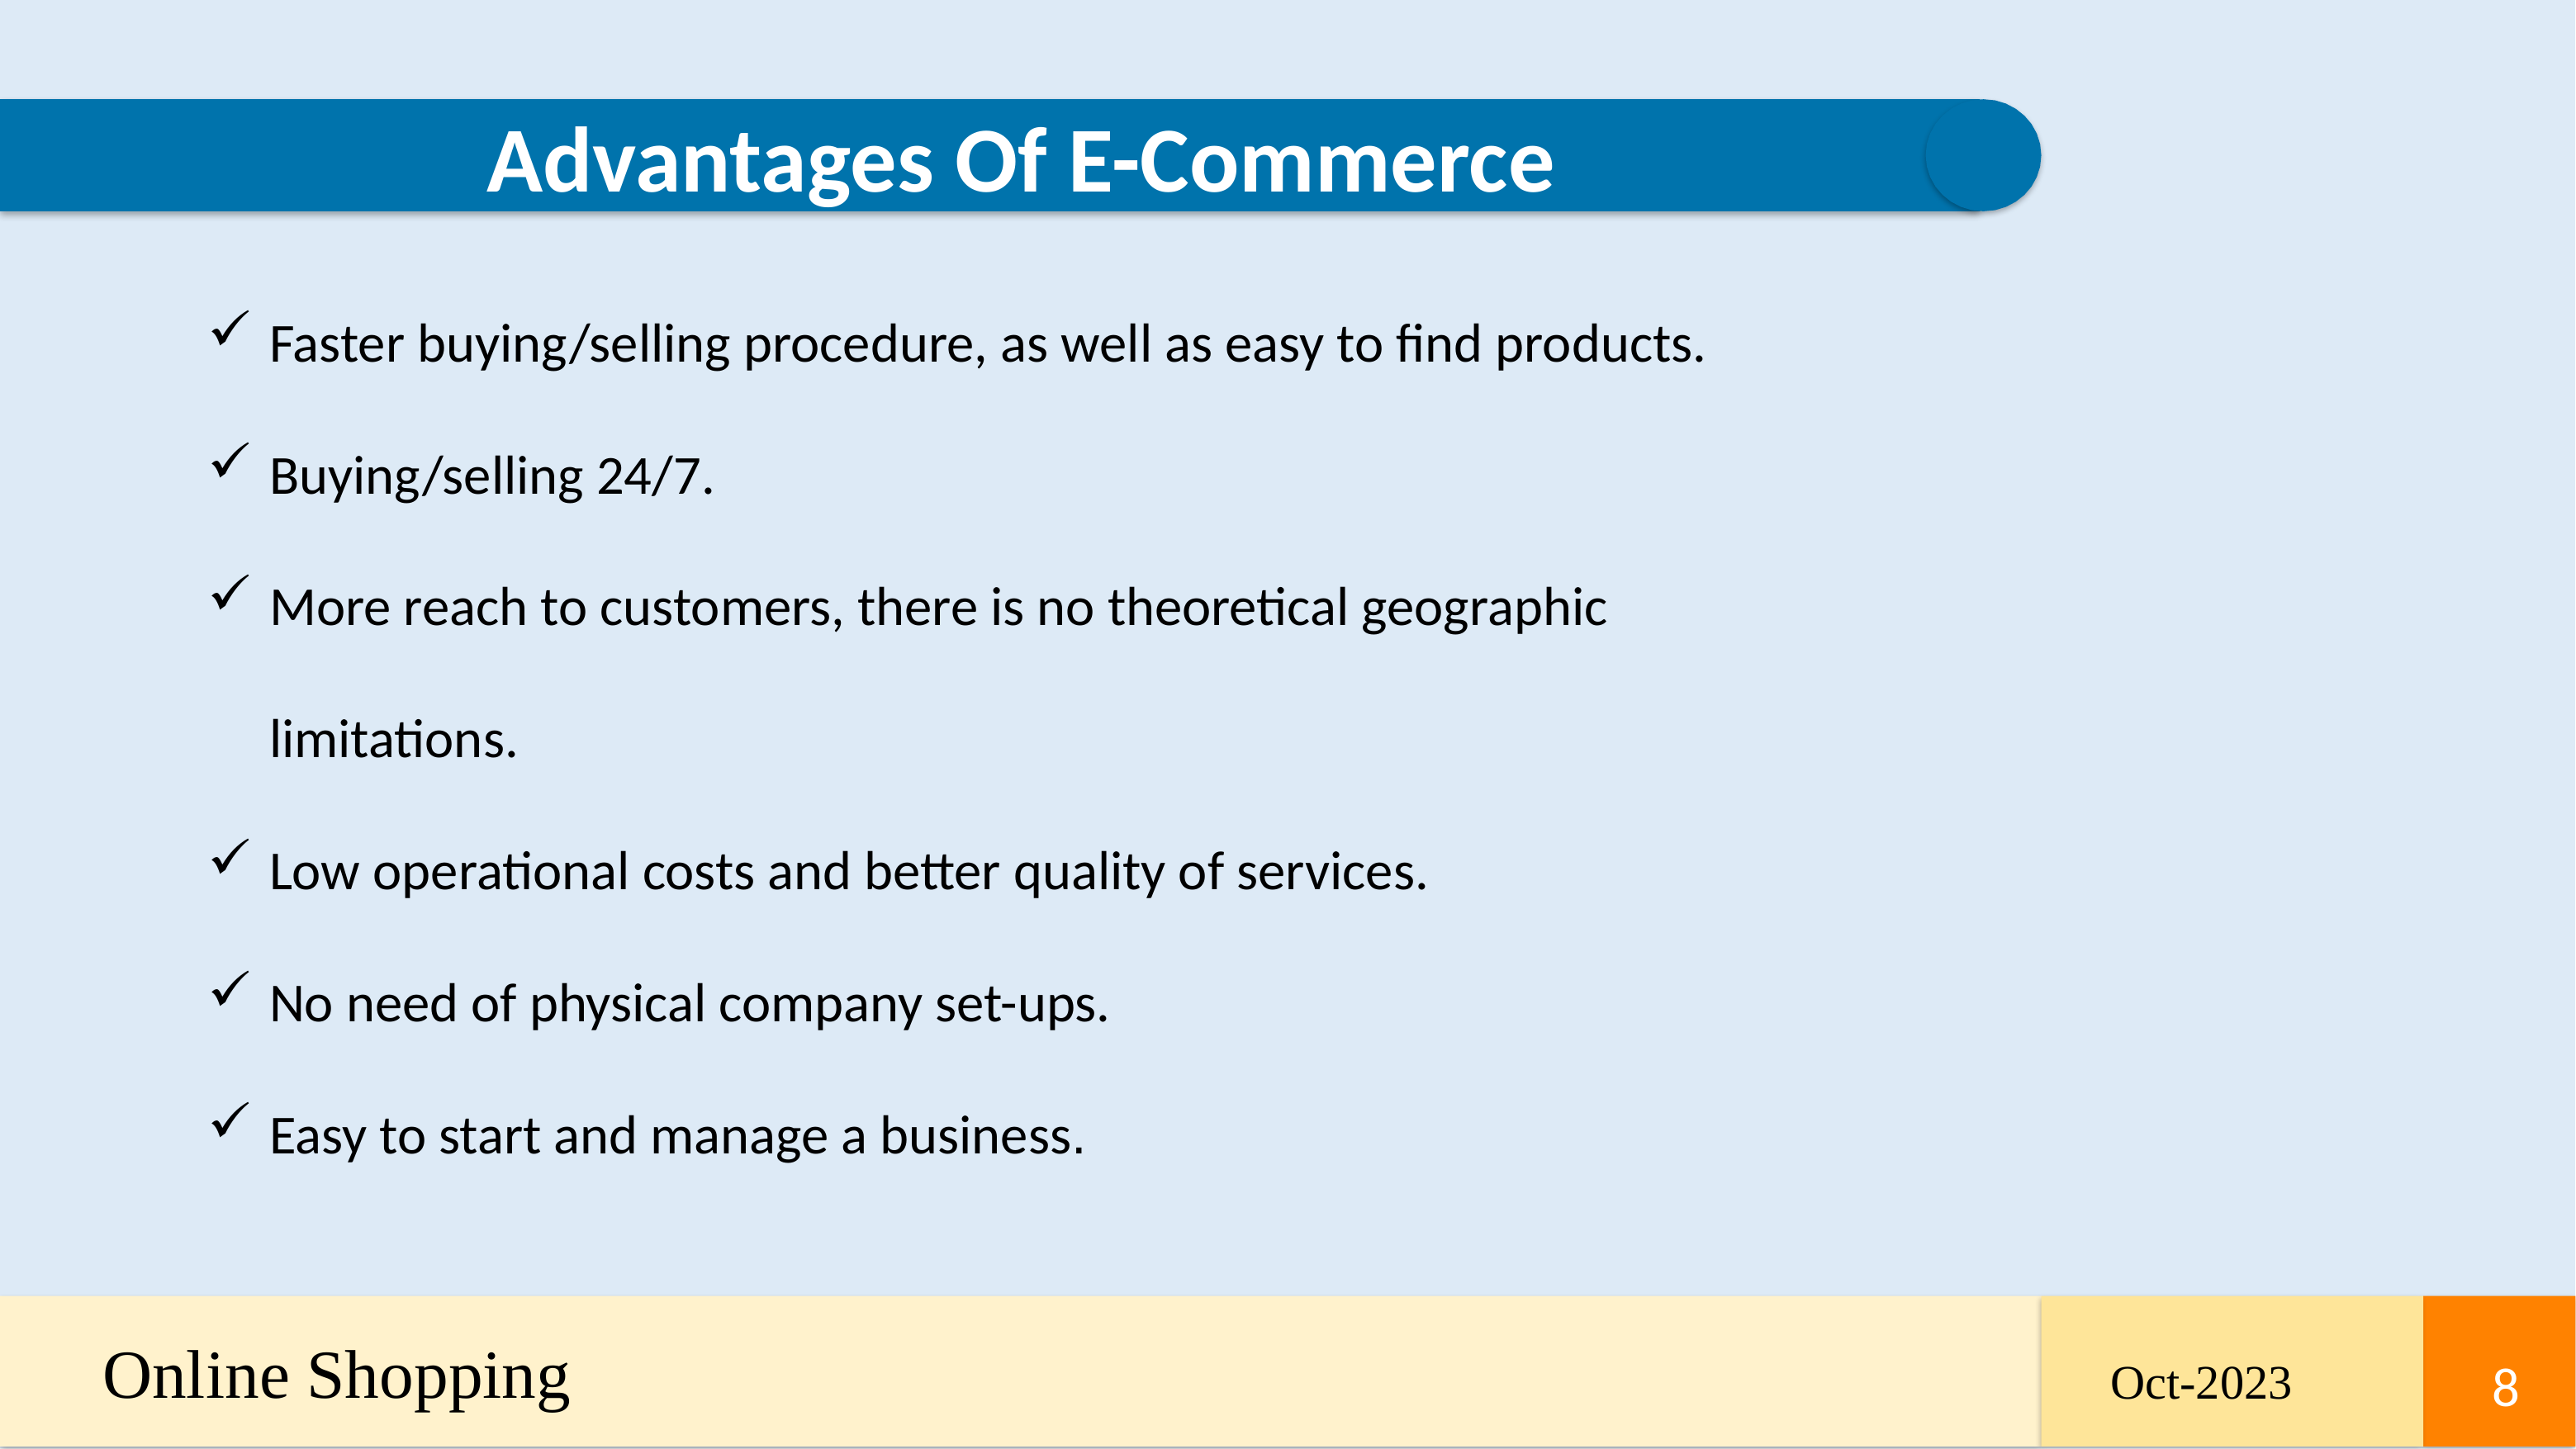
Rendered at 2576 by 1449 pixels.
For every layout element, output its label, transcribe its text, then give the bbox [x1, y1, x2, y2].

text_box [0, 98, 2042, 212]
text_box Faster buying/selling procedure, as well as easy to find products. Buying/selling 24/7. More reach to customers, there is no theoretical geographic limitations. Low operational costs and better quality of services. No need of physical company set-ups. Easy to start and manage a business. [195, 234, 1847, 1172]
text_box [0, 1295, 2576, 1447]
